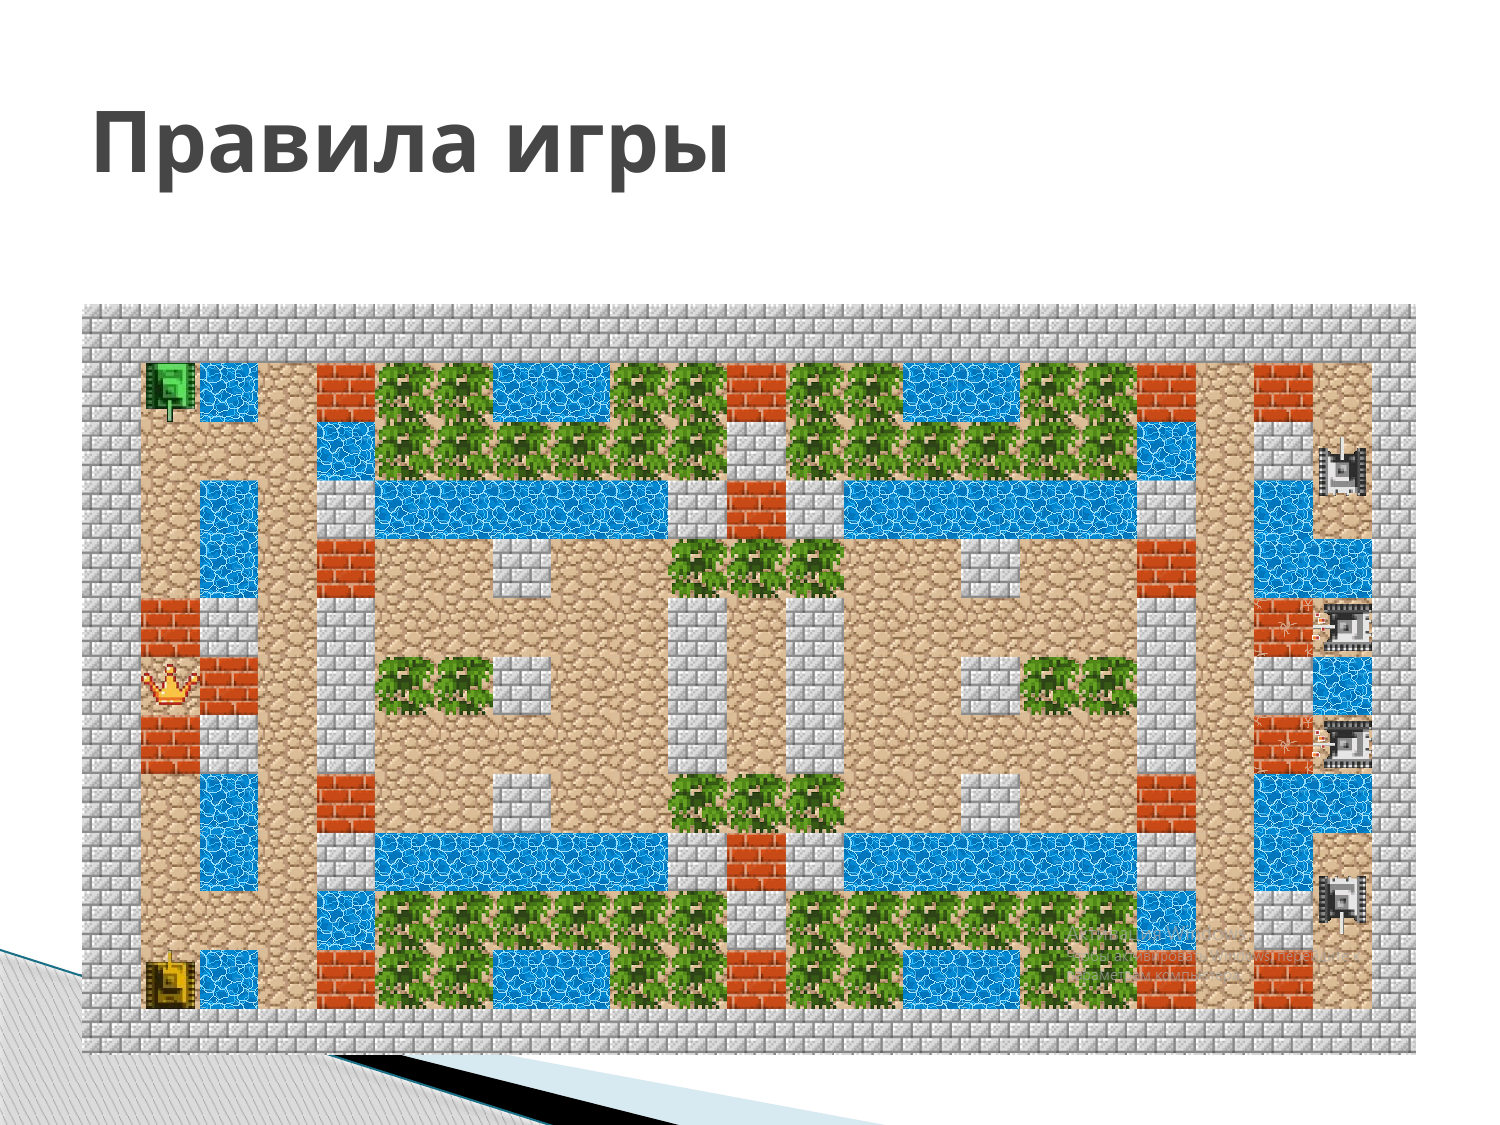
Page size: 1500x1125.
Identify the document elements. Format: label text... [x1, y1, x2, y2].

title Правила игры [75, 45, 1425, 233]
picture [81, 304, 1417, 1055]
